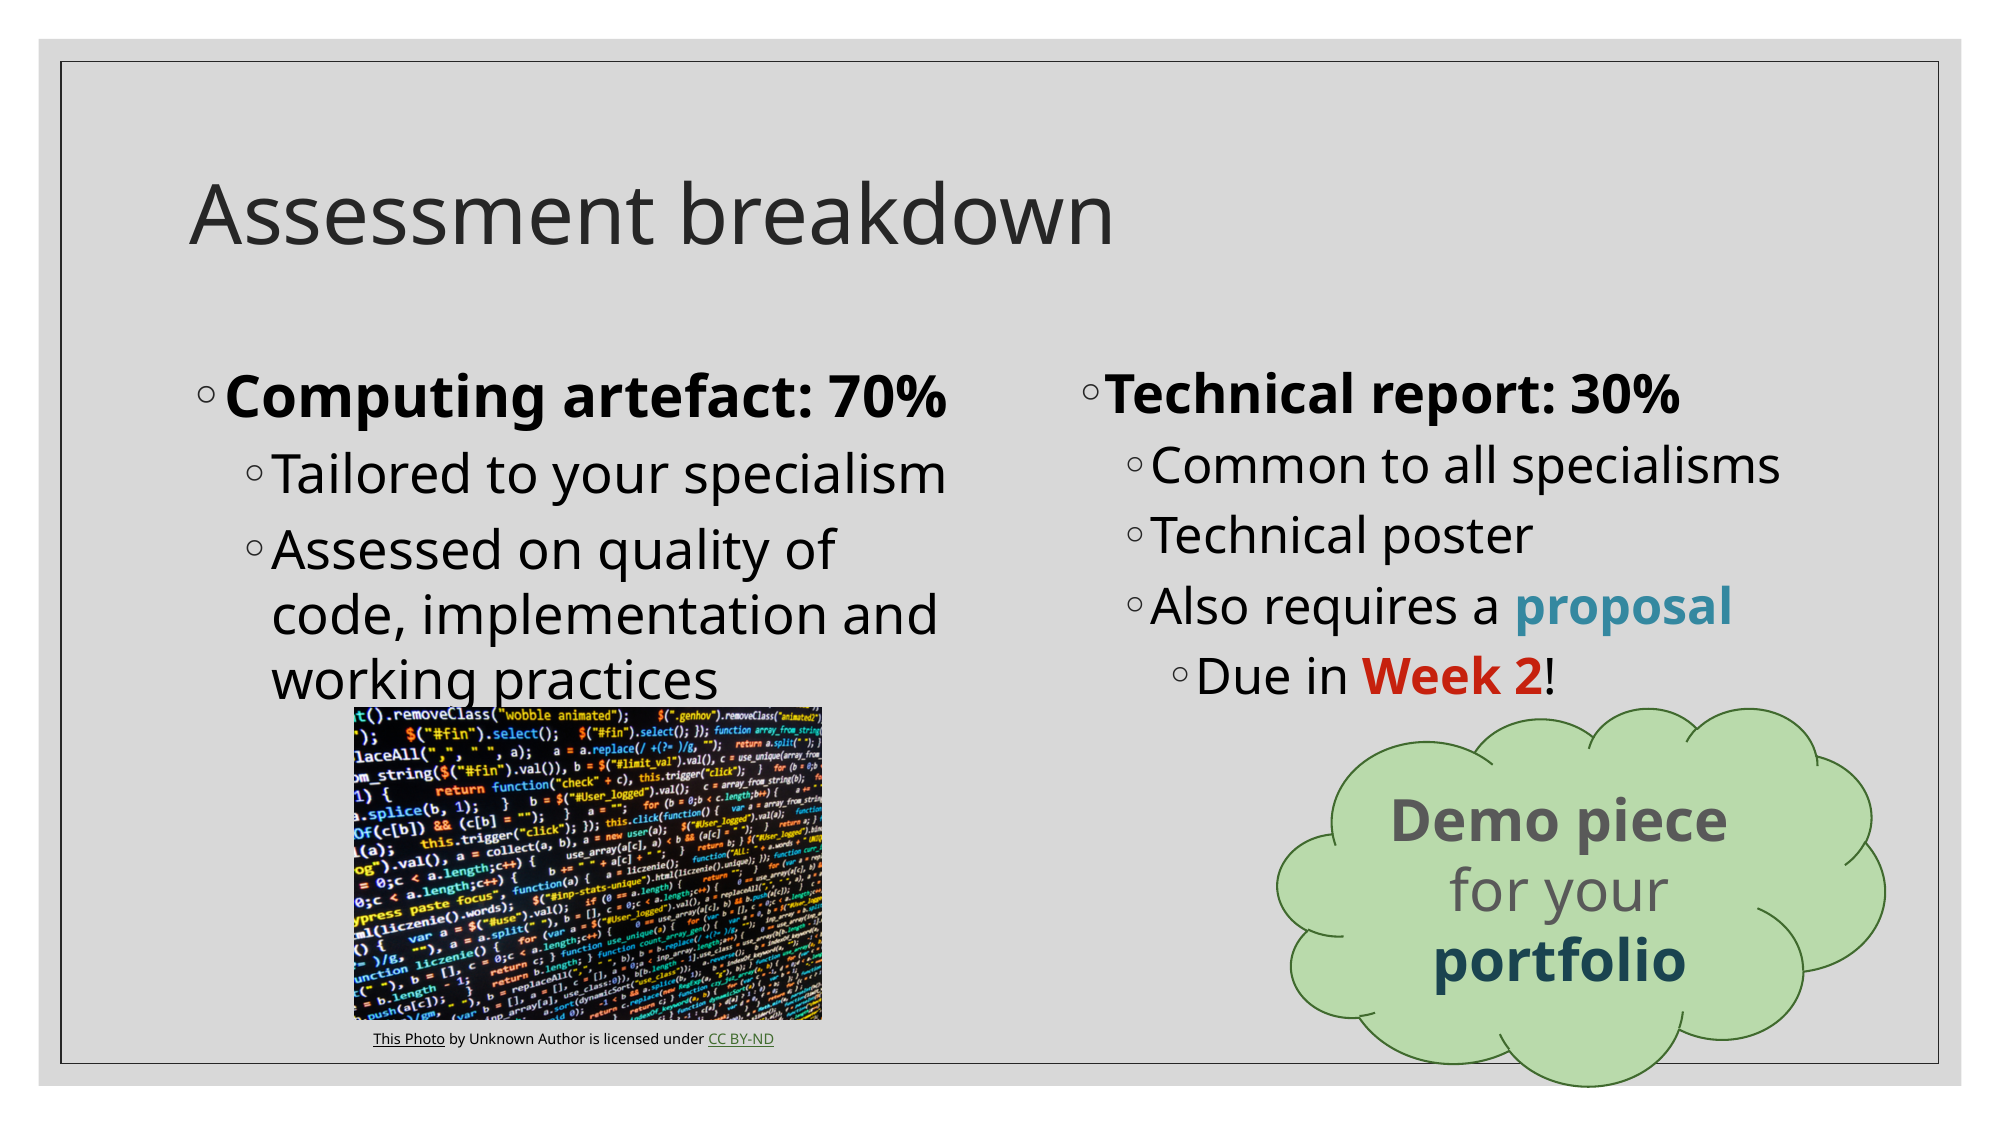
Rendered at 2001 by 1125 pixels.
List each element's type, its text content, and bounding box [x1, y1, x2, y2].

title Assessment breakdown [174, 105, 1825, 331]
list Computing artefact: 70% Tailored to your specialism Assessed on quality of code, implementation and working practices [174, 345, 1000, 960]
list Technical report: 30% Common to all specialisms Technical poster Also requires a proposal Due in Week 2! [1059, 345, 1825, 749]
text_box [354, 707, 822, 1056]
text_box Demo piece for your portfolio [1276, 707, 1887, 1088]
